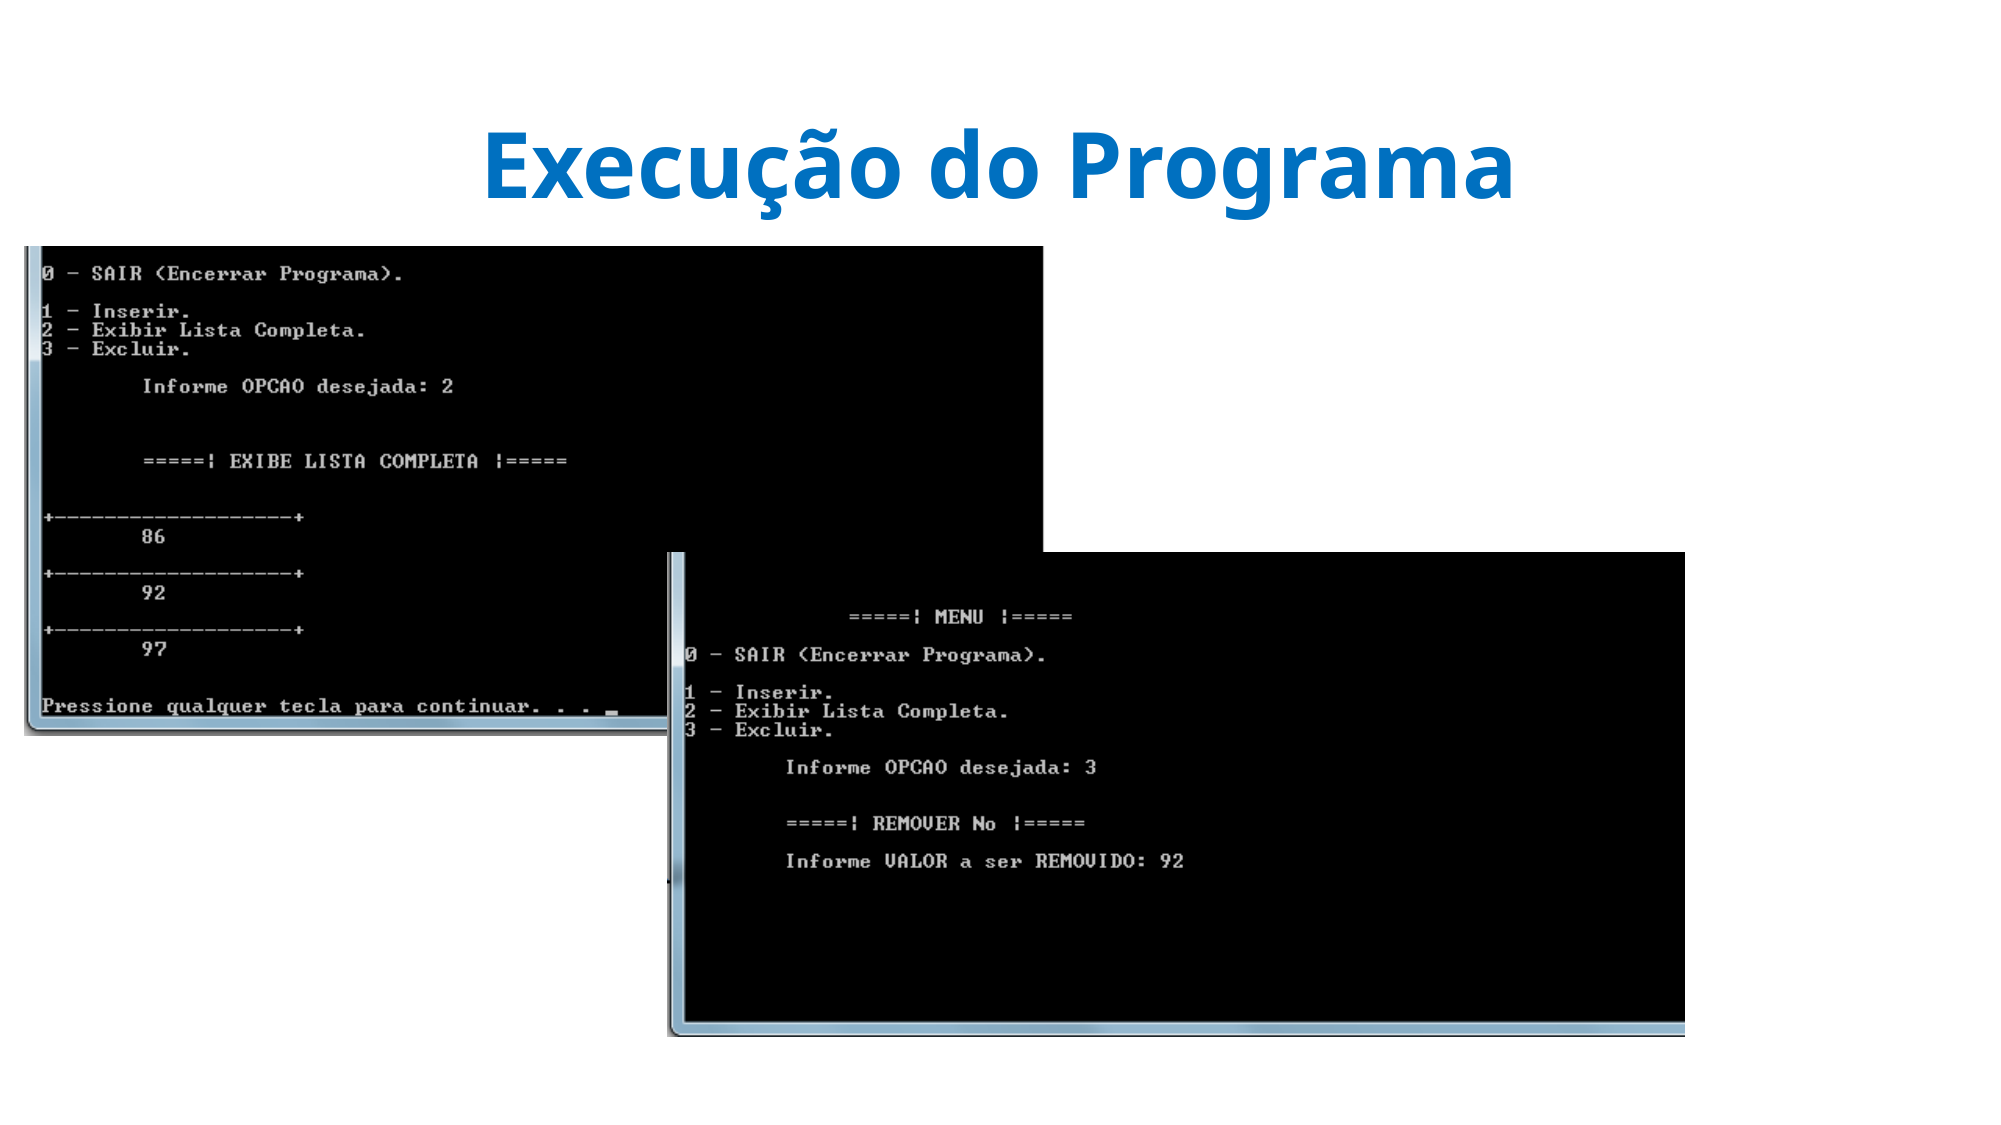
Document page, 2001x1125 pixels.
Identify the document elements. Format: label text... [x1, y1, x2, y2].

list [24, 246, 1045, 736]
title Execução do Programa [137, 59, 1863, 278]
picture [667, 552, 1685, 1037]
